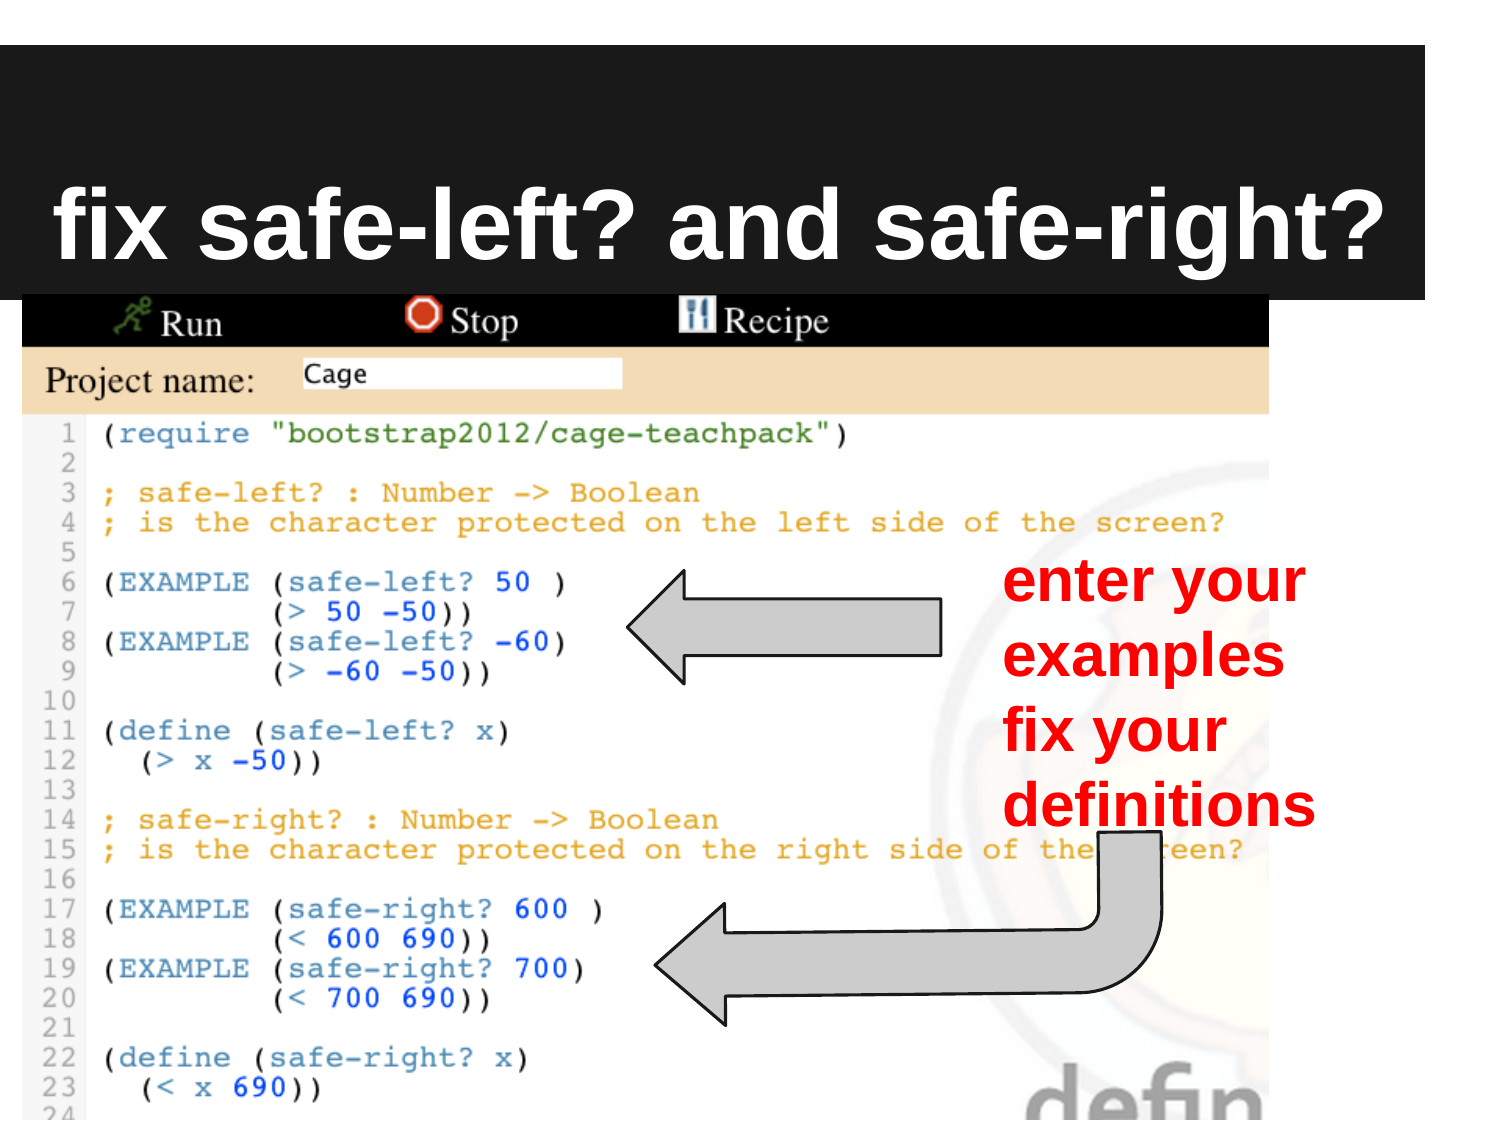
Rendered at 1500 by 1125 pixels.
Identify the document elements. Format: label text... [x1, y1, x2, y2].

picture [22, 294, 1269, 1120]
title fix safe-left? and safe-right? [37, 45, 1427, 295]
text_box enter your examples fix your definitions [1274, 524, 1343, 825]
